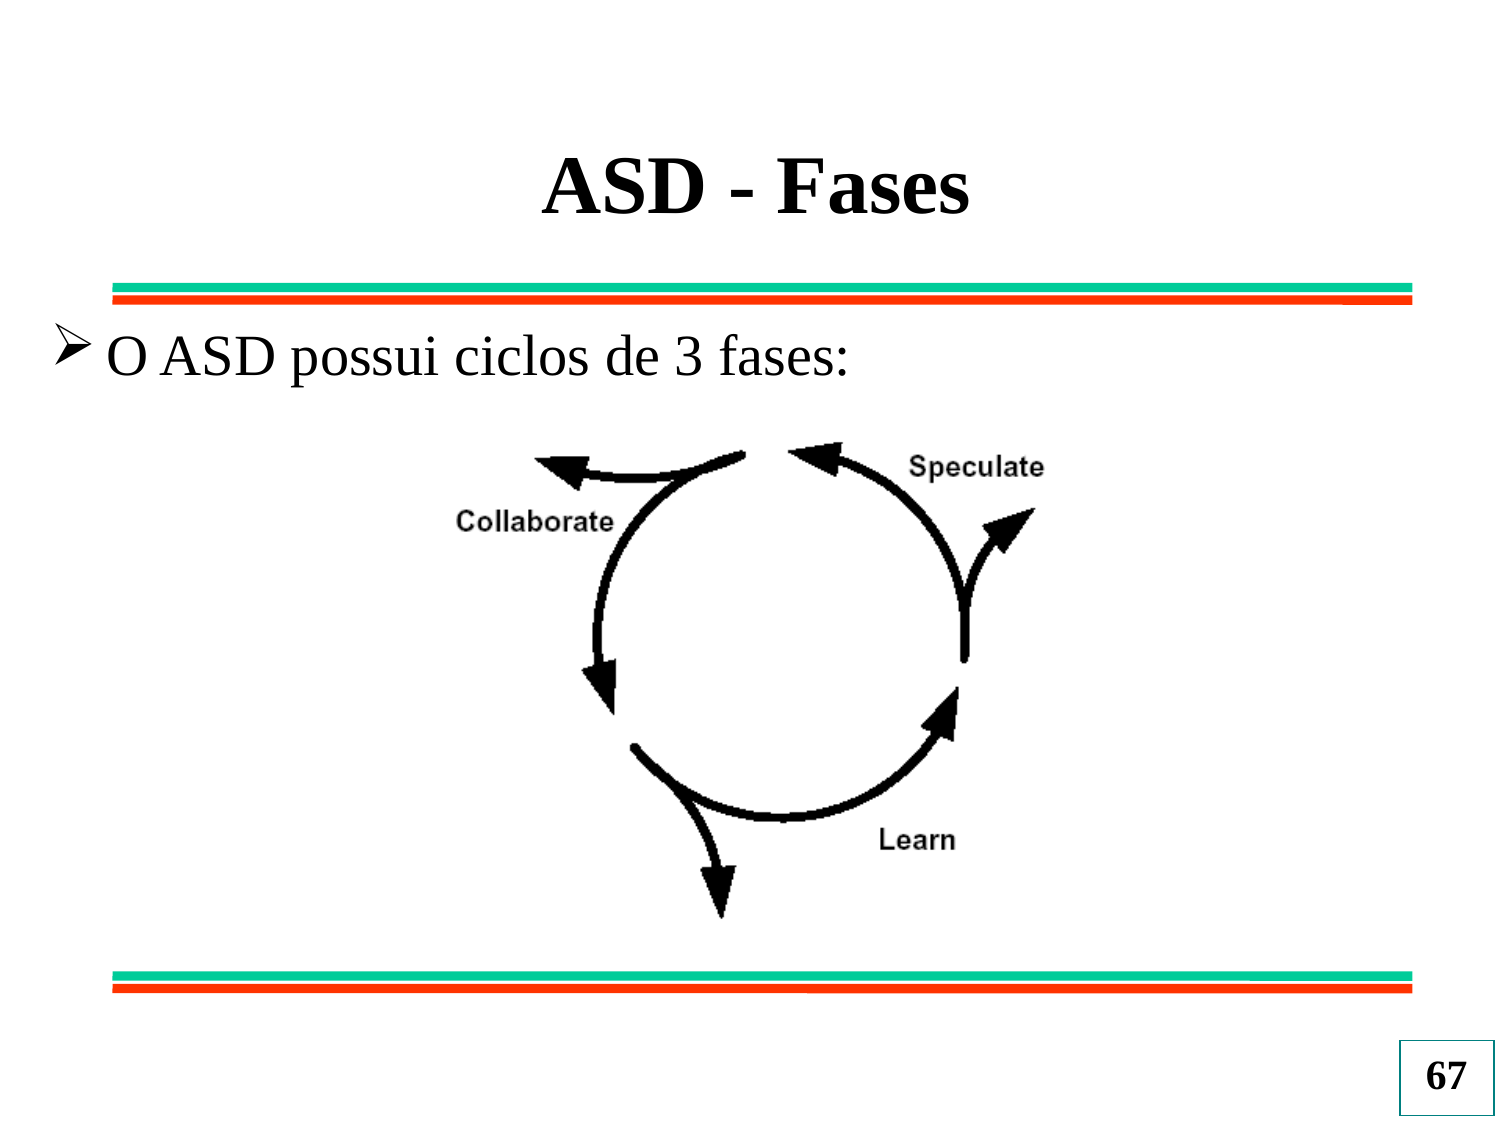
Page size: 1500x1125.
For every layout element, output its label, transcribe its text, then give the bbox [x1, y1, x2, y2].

text_box O ASD possui ciclos de 3 fases: [35, 309, 1424, 994]
text_box ASD - Fases [24, 74, 1488, 238]
slide_number 67 [1399, 1040, 1495, 1116]
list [430, 408, 1070, 930]
